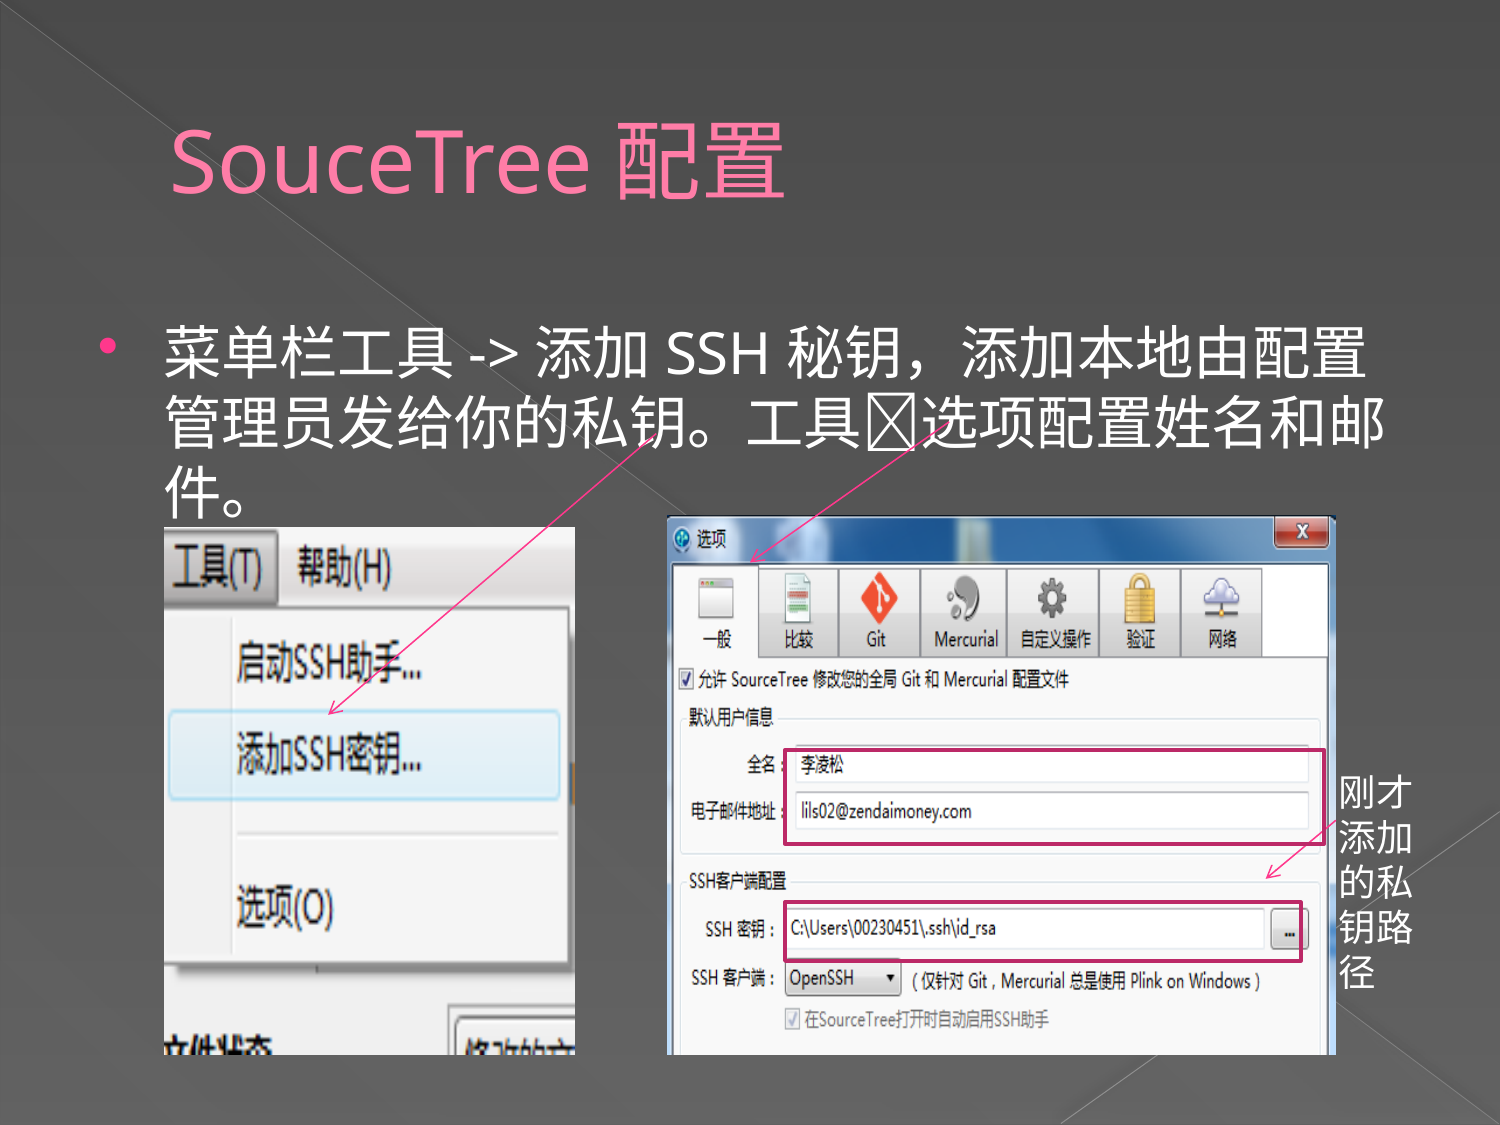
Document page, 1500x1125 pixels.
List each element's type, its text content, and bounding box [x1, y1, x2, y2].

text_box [327, 433, 657, 716]
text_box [1265, 820, 1337, 880]
list 菜单栏工具->添加SSH秘钥，添加本地由配置管理员发给你的私钥。工具选项配置姓名和邮件。 [75, 308, 1425, 1059]
title SouceTree配置 [75, 43, 1425, 274]
text_box 刚才添加的私钥路径 [1340, 761, 1454, 1002]
picture [163, 527, 575, 1055]
picture [667, 515, 1337, 1055]
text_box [749, 421, 950, 563]
